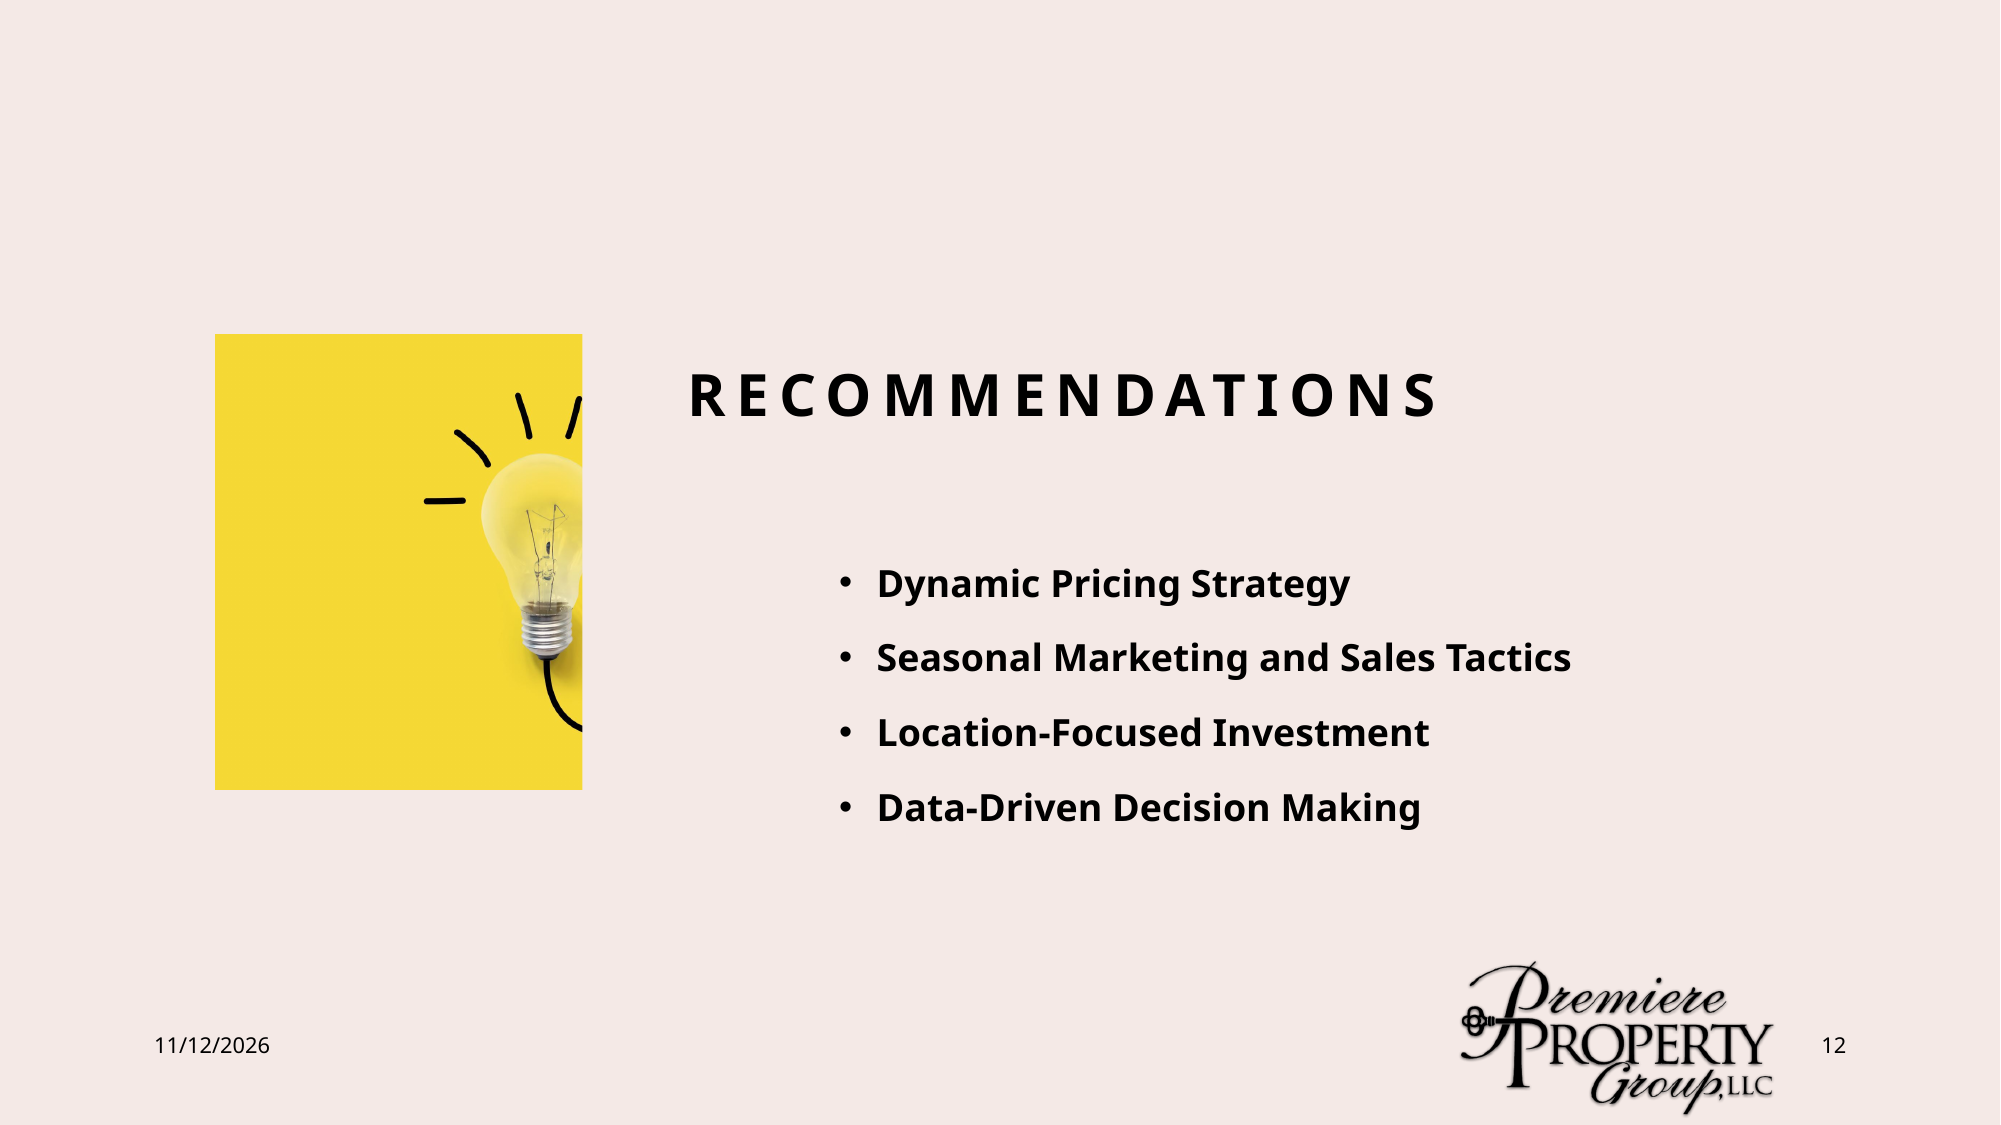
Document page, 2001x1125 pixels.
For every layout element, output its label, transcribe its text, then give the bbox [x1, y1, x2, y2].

picture [1435, 955, 1812, 1125]
title Recommendations [672, 269, 1788, 503]
slide_number 12 [1812, 1016, 1862, 1077]
list Dynamic Pricing Strategy Seasonal Marketing and Sales Tactics Location-Focused Investment Data-Driven Decision Making [824, 543, 1788, 969]
picture [215, 334, 583, 790]
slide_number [139, 1016, 590, 1077]
